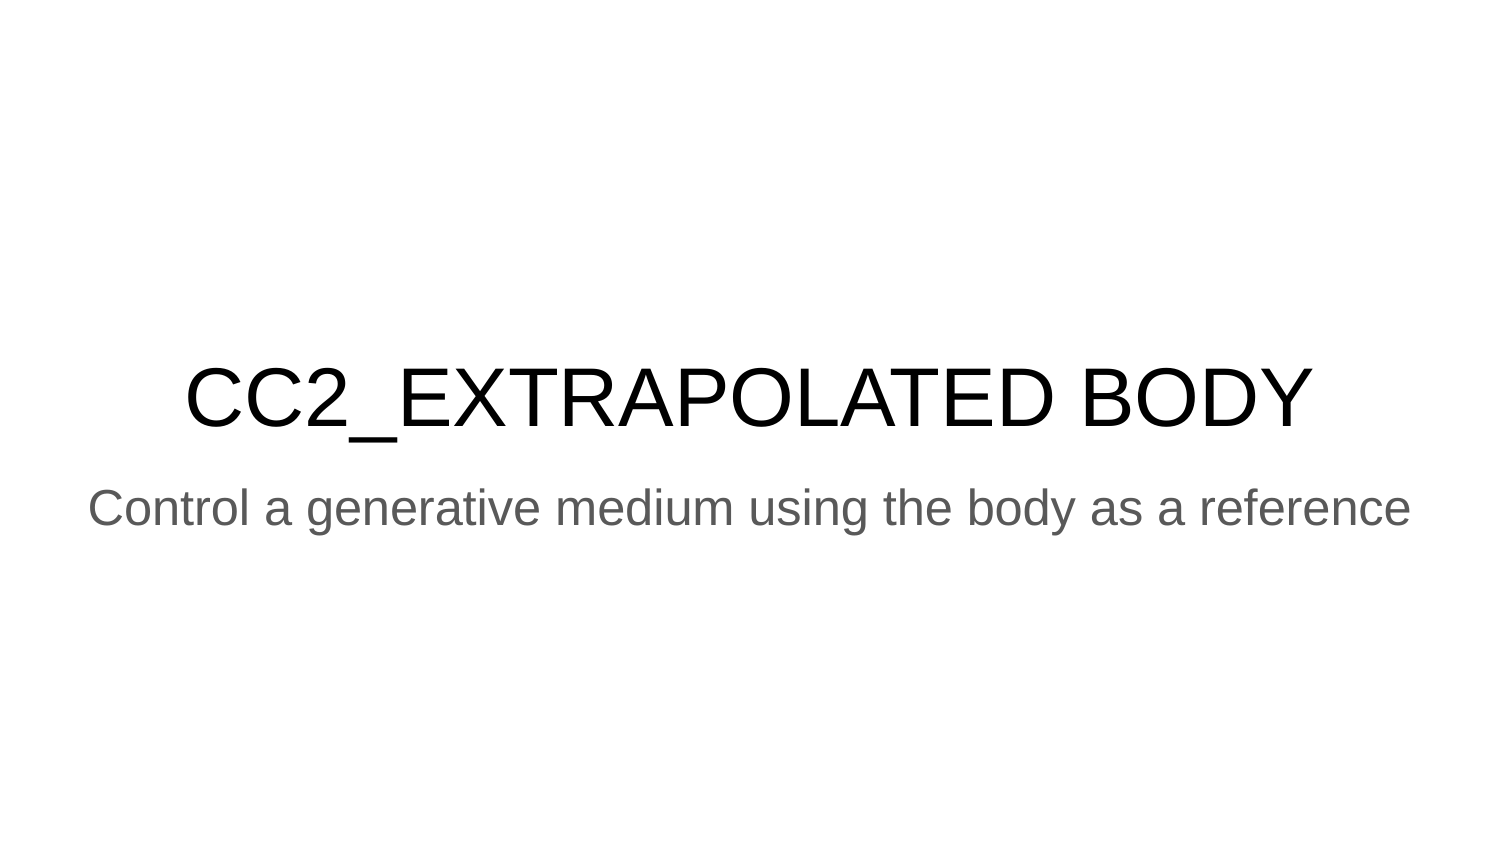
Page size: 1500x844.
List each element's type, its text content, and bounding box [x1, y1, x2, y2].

title CC2_EXTRAPOLATED BODY [51, 122, 1449, 459]
subtitle Control a generative medium using the body as a reference [51, 464, 1449, 595]
